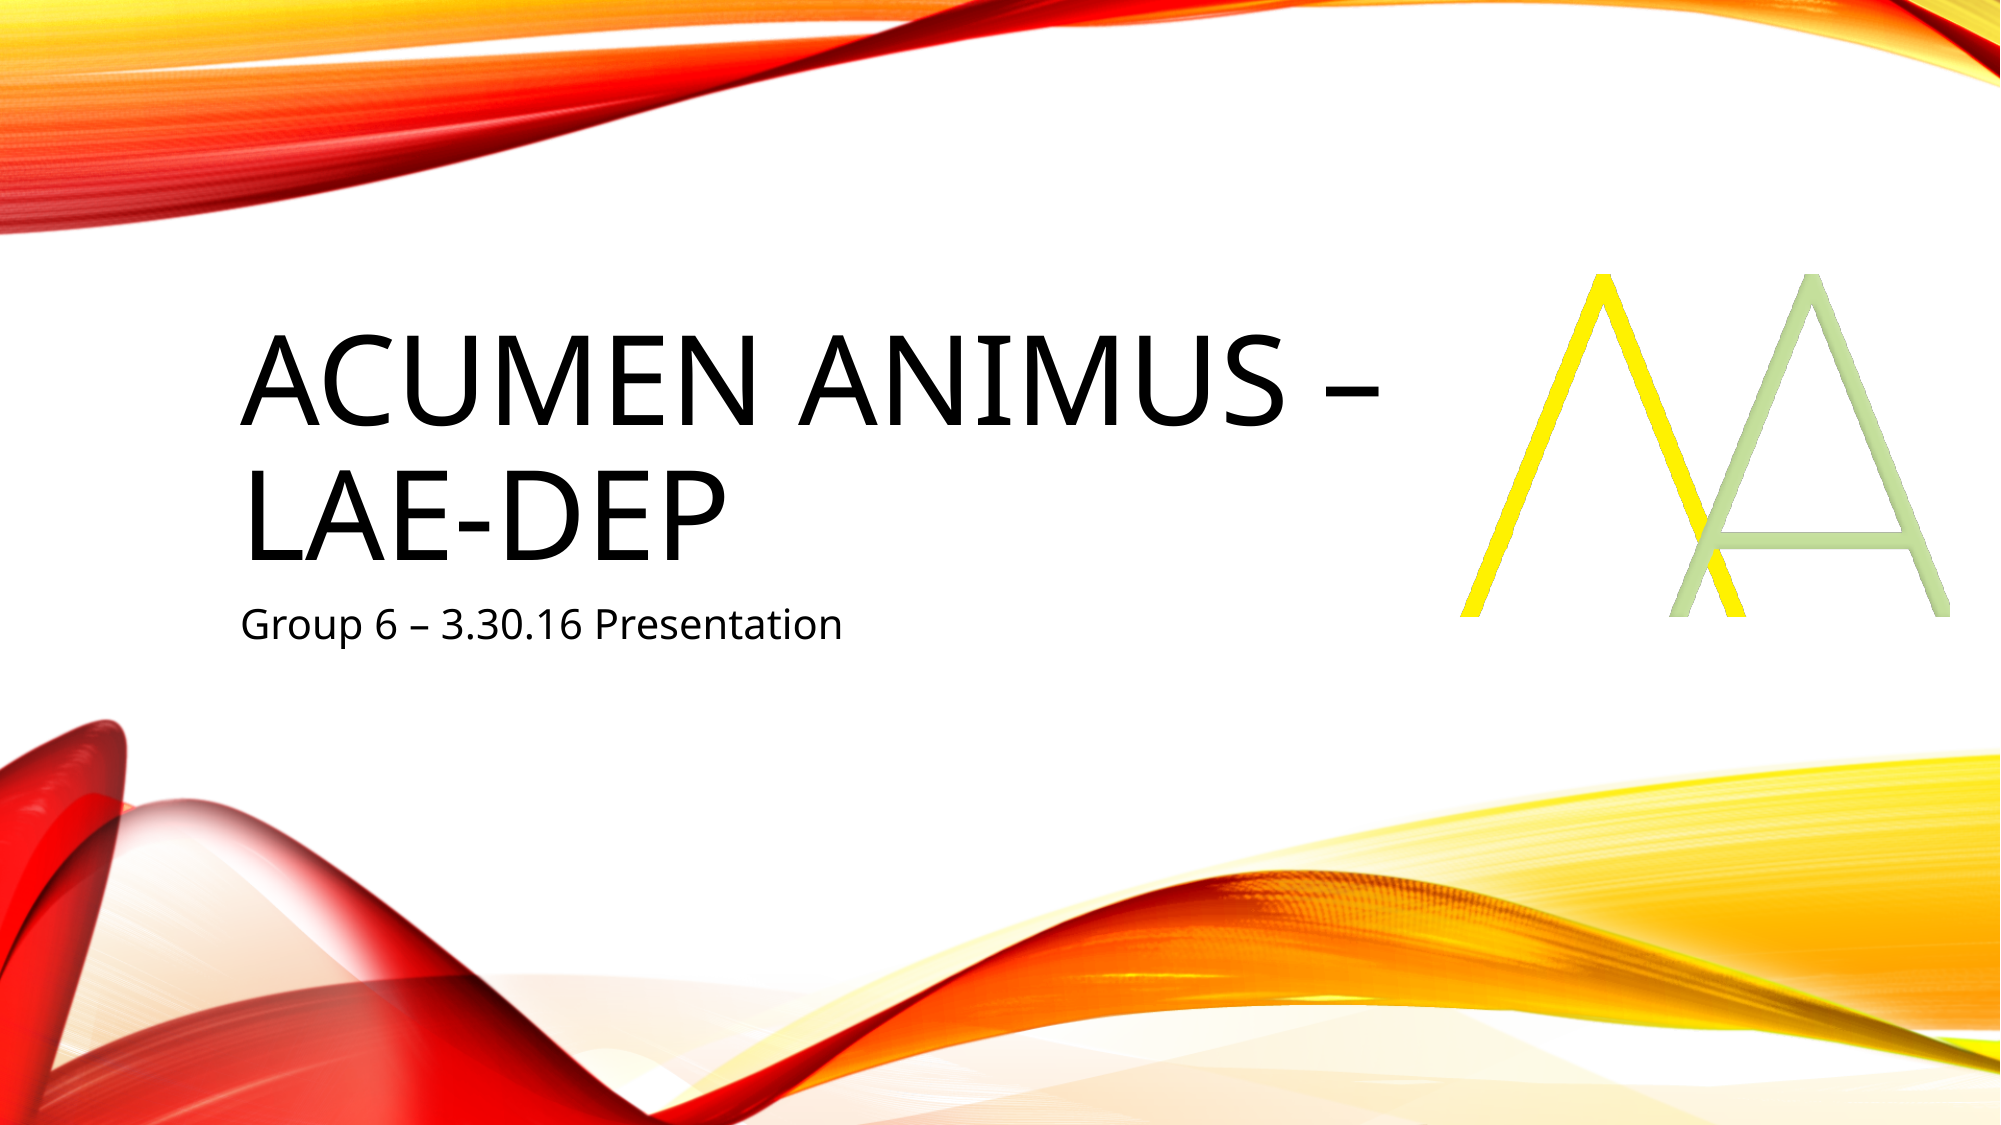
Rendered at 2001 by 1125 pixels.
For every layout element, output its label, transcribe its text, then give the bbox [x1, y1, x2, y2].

title ACUMEN Animus – Lae-Dep [225, 295, 1459, 595]
picture [0, 717, 2000, 1125]
picture [0, 0, 2000, 237]
picture [1459, 273, 1951, 618]
subtitle Group 6 – 3.30.16 Presentation [225, 595, 1775, 709]
